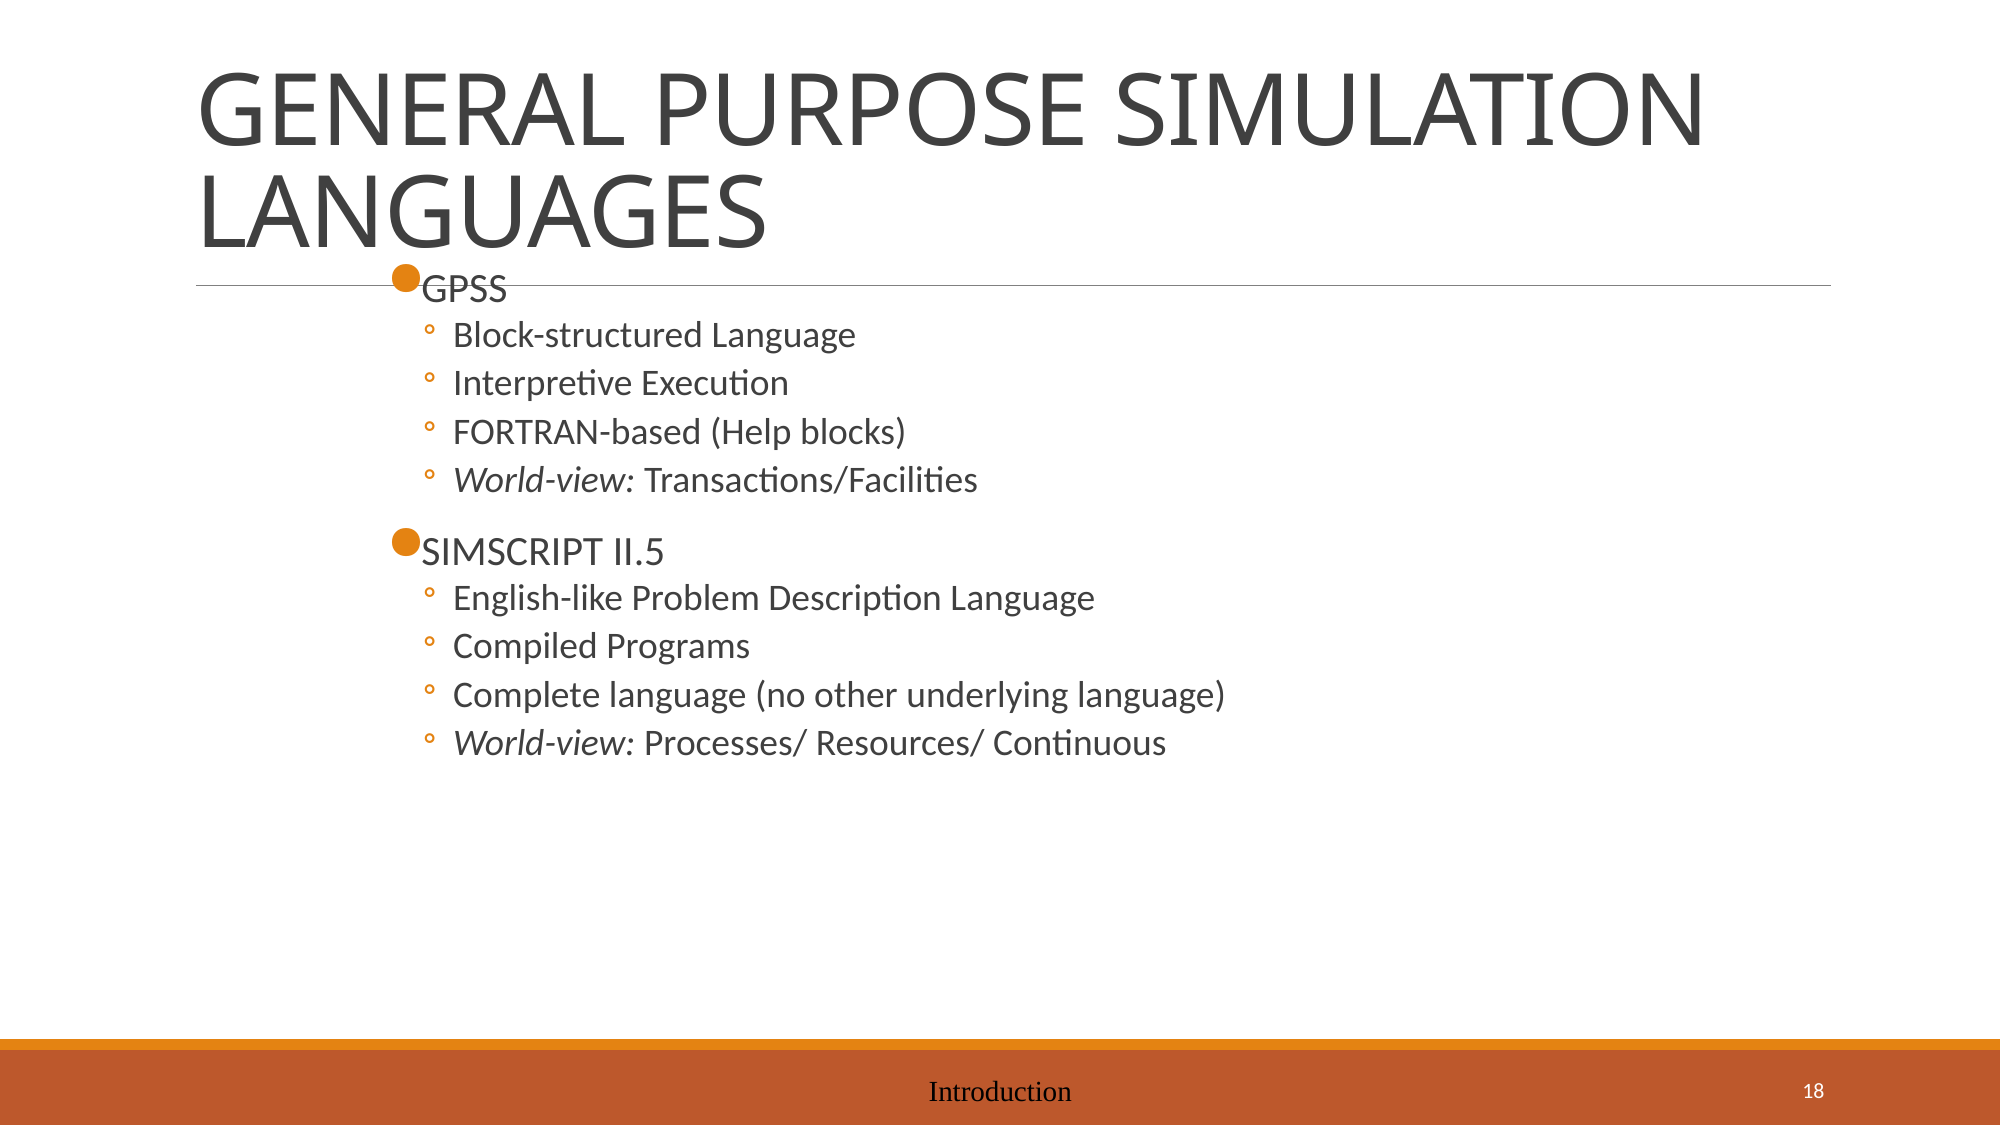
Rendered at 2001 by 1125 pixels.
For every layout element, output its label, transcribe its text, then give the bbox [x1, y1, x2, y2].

title GENERAL PURPOSE SIMULATION LANGUAGES [180, 47, 1830, 285]
footer Introduction [604, 1059, 1396, 1120]
list GPSS Block-structured Language Interpretive Execution FORTRAN-based (Help blocks) World-view: Transactions/Facilities SIMSCRIPT II.5 English-like Problem Description Language Compiled Programs Complete language (no other underlying language) World-view: Processes/ Resources/ Continuous [375, 262, 1650, 938]
slide_number 18 [1624, 1059, 1840, 1120]
